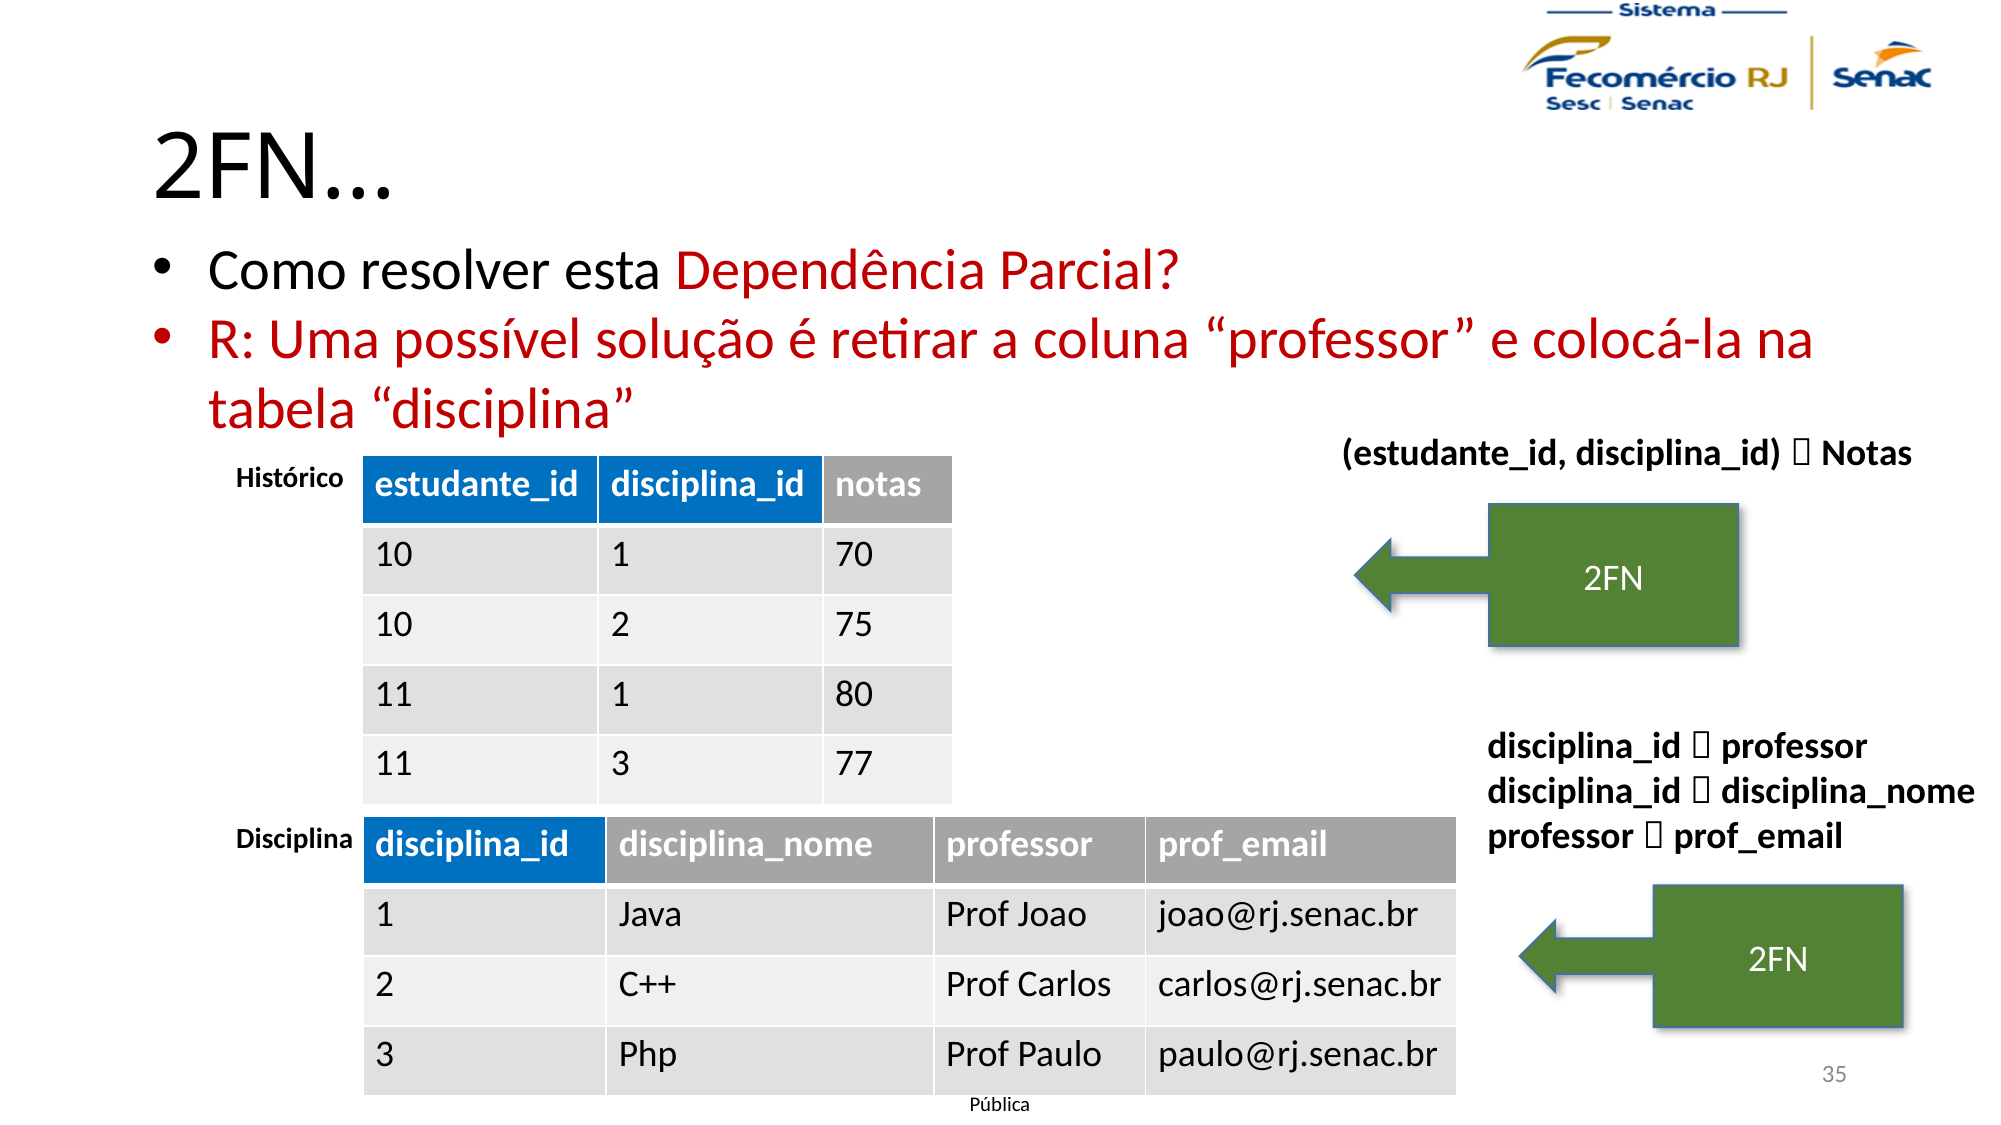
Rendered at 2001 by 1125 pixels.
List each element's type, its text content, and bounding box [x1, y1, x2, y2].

table_cell 2 [599, 596, 822, 664]
picture [1522, 3, 1961, 110]
table_cell 1 [599, 528, 822, 594]
table_cell Prof Paulo [935, 1027, 1145, 1095]
table_cell 2 [364, 957, 605, 1025]
table_cell 1 [364, 889, 605, 955]
table_cell Php [607, 1027, 933, 1095]
text_box (estudante_id, disciplina_id)  Notas [1326, 420, 1928, 526]
table_cell Prof Joao [935, 889, 1145, 955]
table_cell paulo@rj.senac.br [1146, 1027, 1456, 1095]
table_cell 11 [363, 666, 597, 734]
table_cell 77 [824, 736, 952, 804]
table_cell Prof Carlos [935, 957, 1145, 1025]
table_header disciplina_nome [607, 817, 933, 883]
text_box Histórico [221, 450, 359, 501]
table_cell 3 [599, 736, 822, 804]
slide_number 35 [1412, 1042, 1863, 1103]
text_box 2FN [1518, 884, 1904, 1029]
text_box 2FN [1353, 526, 1740, 647]
table_cell 11 [363, 736, 597, 804]
table_header disciplina_id [599, 456, 822, 523]
table_cell Java [607, 889, 933, 955]
table_cell 80 [824, 666, 952, 734]
table_cell joao@rj.senac.br [1146, 889, 1456, 955]
table_cell 70 [824, 528, 952, 594]
text_box Como resolver esta Dependência Parcial? R: Uma possível solução é retirar a coluna “professor” e colocá-la na tabela “disciplina” [137, 223, 1863, 448]
table_cell 75 [824, 596, 952, 664]
table_cell 10 [363, 528, 597, 594]
title 2FN... [137, 59, 1863, 223]
table_header estudante_id [363, 456, 597, 523]
table_cell carlos@rj.senac.br [1146, 957, 1456, 1025]
footer Roberto Harkovsky, MSc [662, 1097, 1338, 1103]
table_cell 10 [363, 596, 597, 664]
table_header prof_email [1146, 817, 1456, 883]
table_cell C++ [607, 957, 933, 1025]
text_box disciplina_id  professor disciplina_id  disciplina_nome professor  prof_email [1472, 713, 1991, 864]
table_cell 1 [599, 666, 822, 734]
text_box Disciplina [221, 811, 369, 862]
table_cell 3 [364, 1027, 605, 1095]
table_header professor [935, 817, 1145, 883]
table_header notas [824, 456, 952, 523]
table_header disciplina_id [364, 817, 605, 883]
